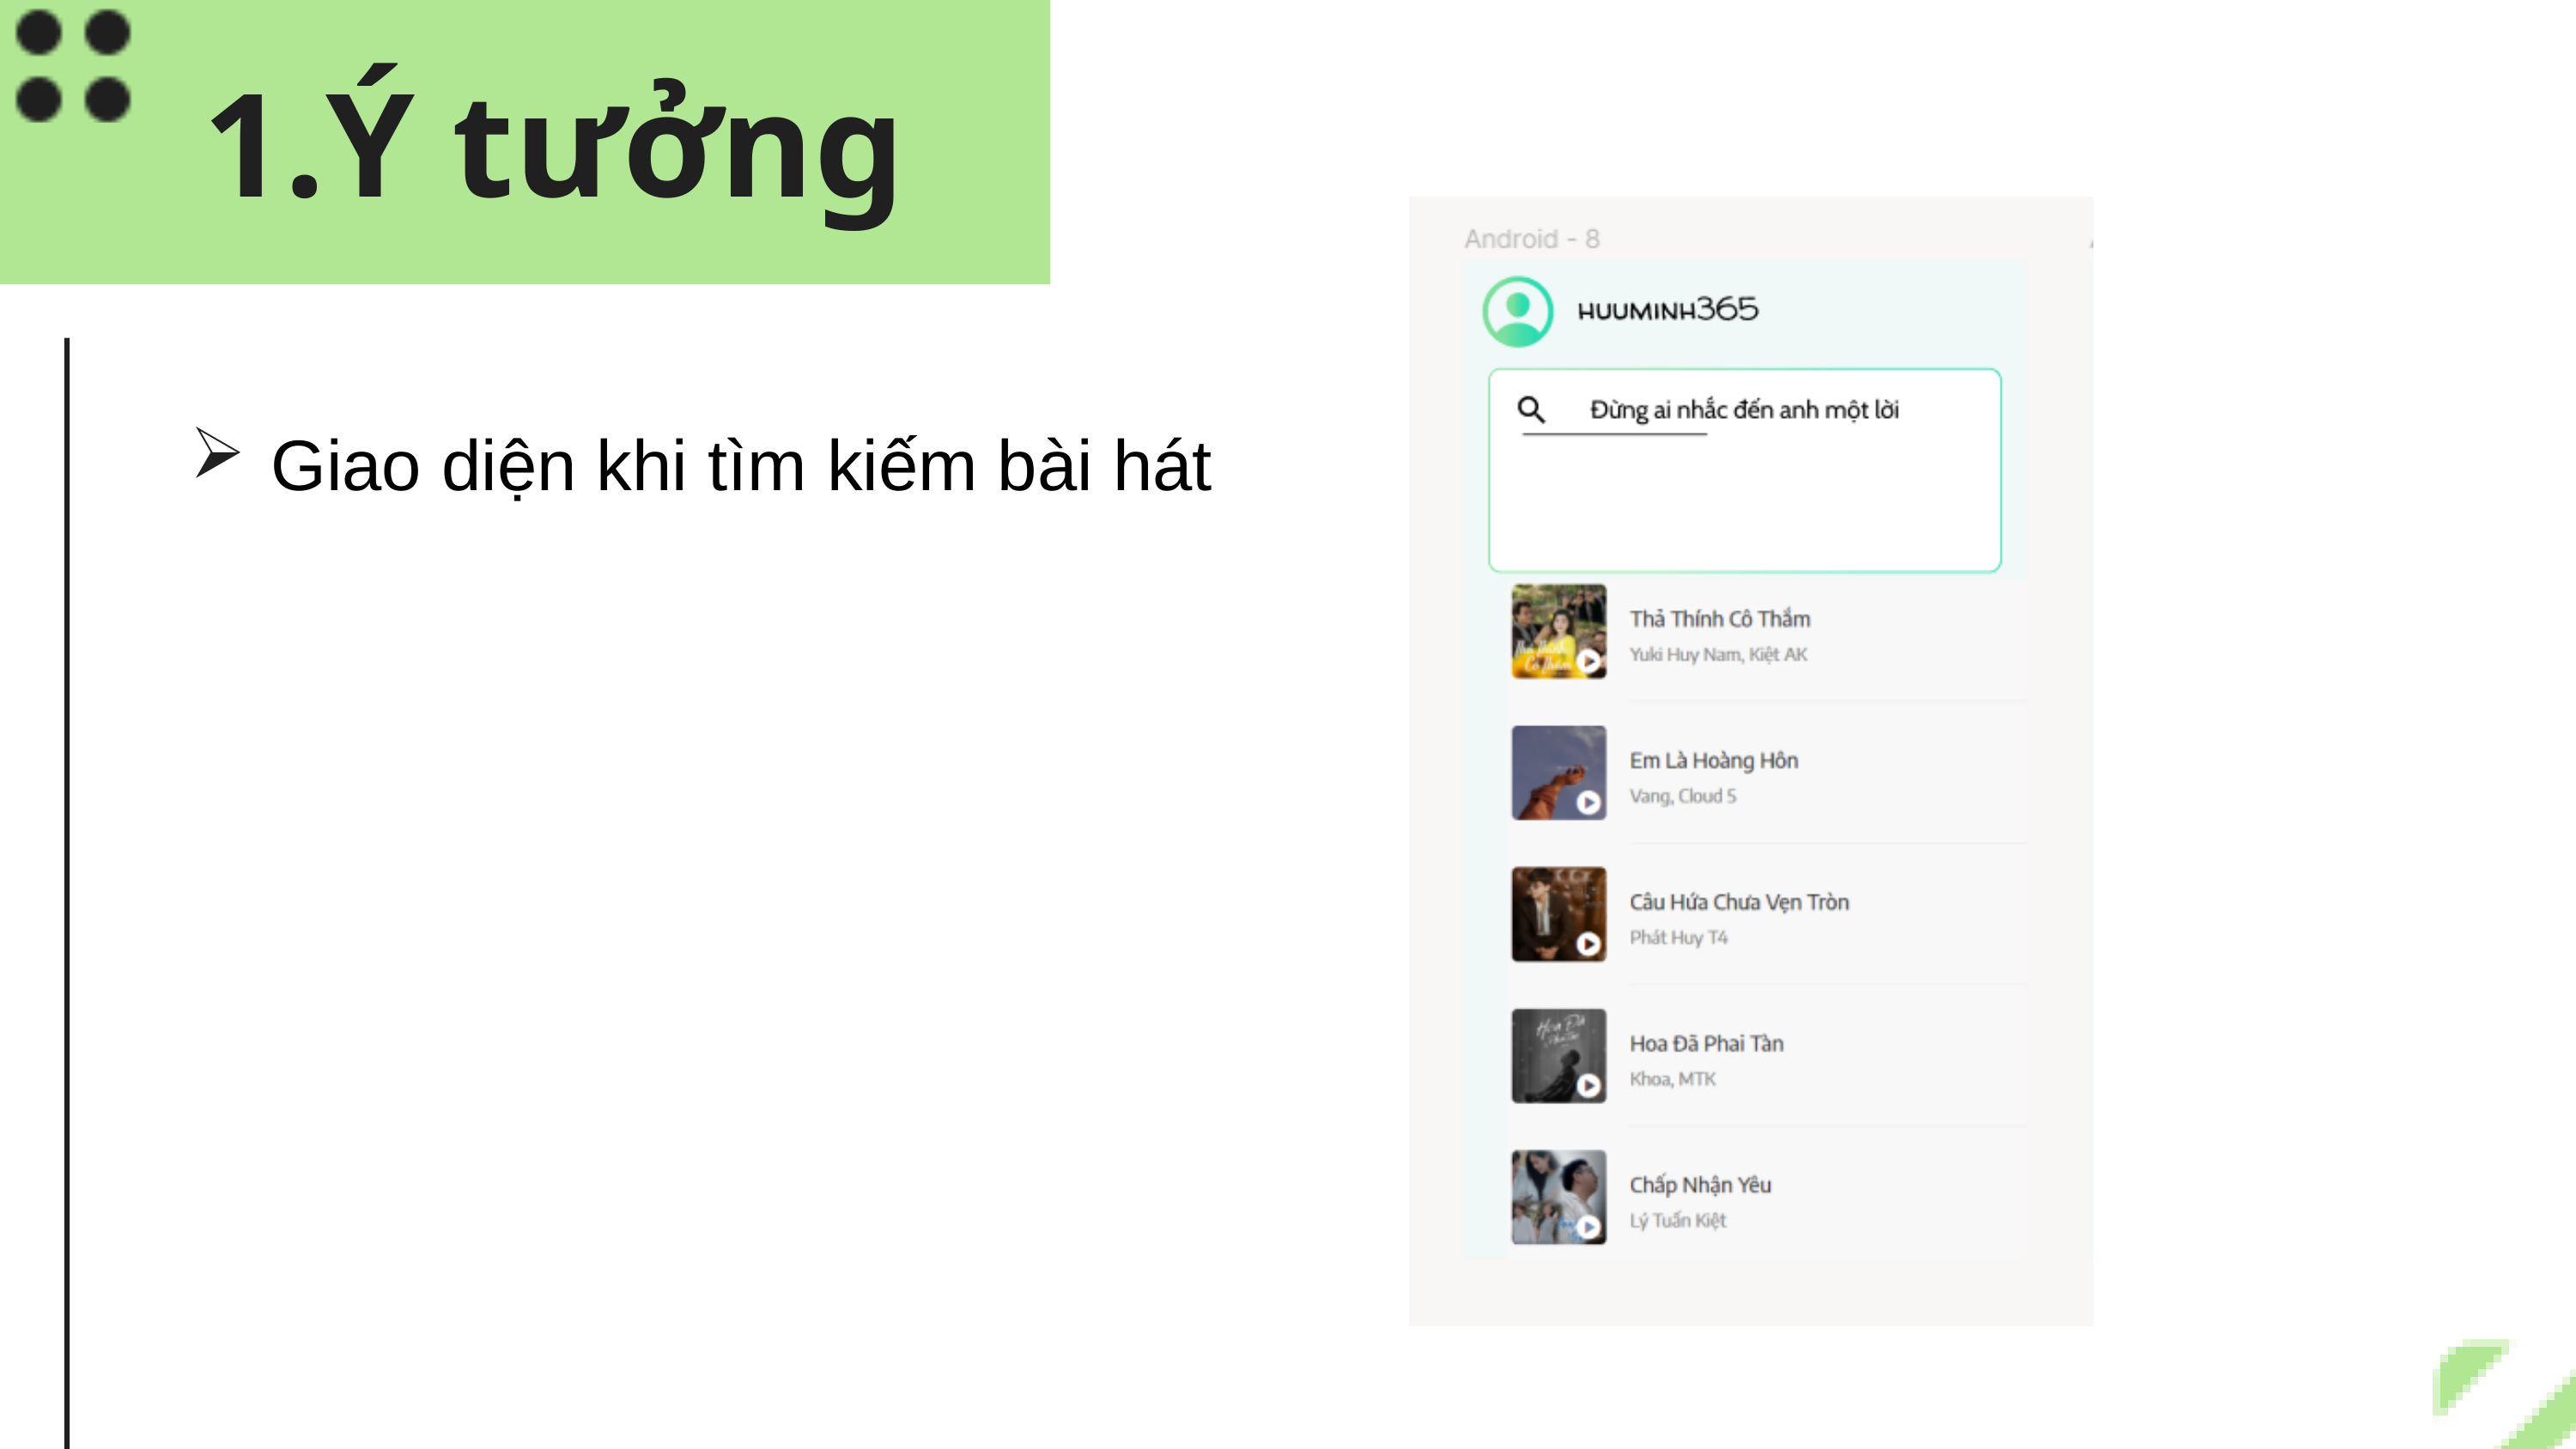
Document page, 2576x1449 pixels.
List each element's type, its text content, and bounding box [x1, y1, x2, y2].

picture [1409, 197, 2093, 1327]
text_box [0, 0, 131, 129]
picture [131, 0, 137, 123]
text_box [64, 337, 70, 1449]
text_box [0, 0, 1050, 285]
text_box Giao diện khi tìm kiếm bài hát [190, 410, 1405, 506]
picture [2379, 1285, 2576, 1449]
text_box Ý tưởng [203, 36, 1491, 226]
